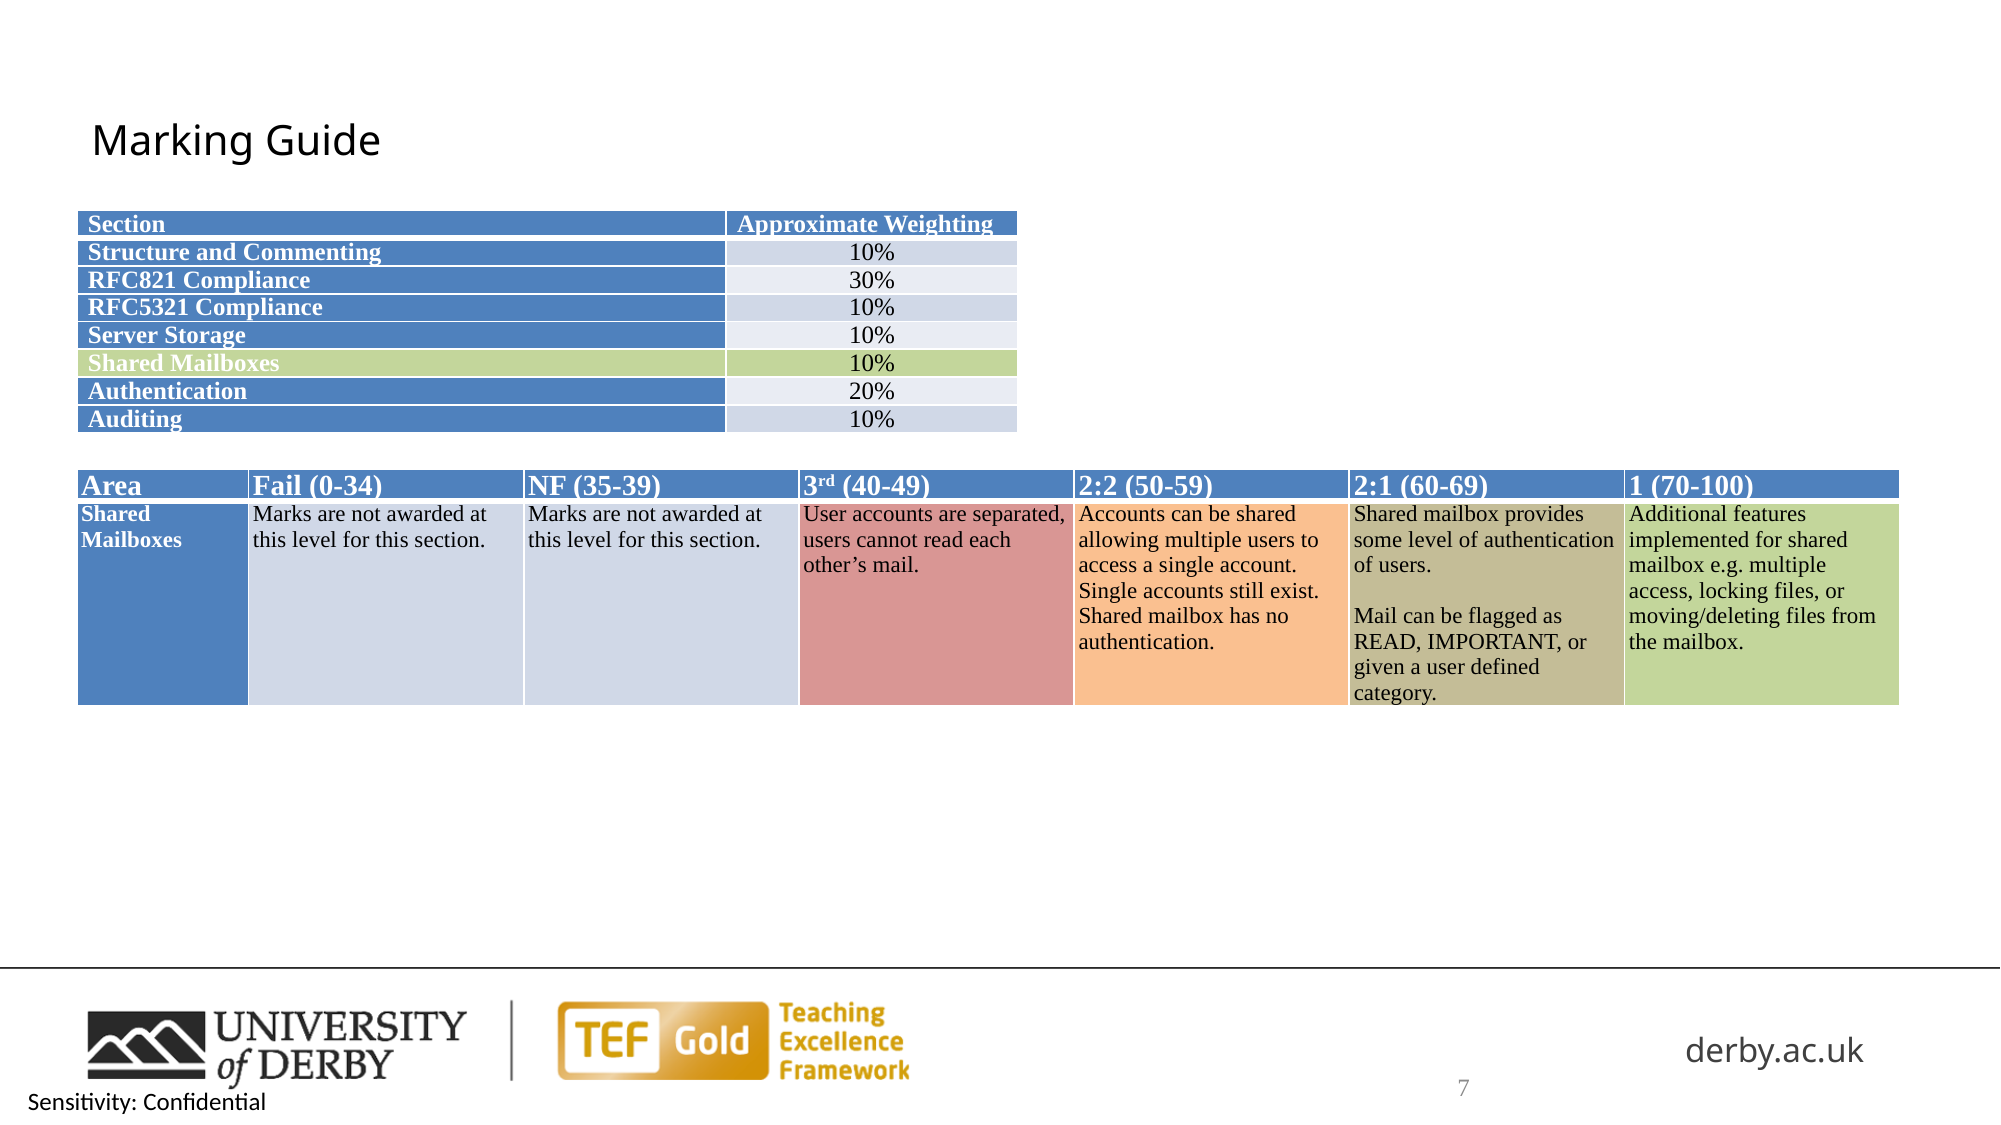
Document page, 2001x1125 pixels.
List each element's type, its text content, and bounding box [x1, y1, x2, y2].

table_cell 30% [727, 267, 1017, 293]
table_header Fail (0-34) [249, 470, 523, 498]
table_cell Shared Mailboxes [78, 350, 725, 376]
table_cell Shared mailbox provides some level of authentication of users. Mail can be flagged as READ, IMPORTANT, or given a user defined category. [1350, 504, 1624, 705]
table_cell Structure and Commenting [78, 241, 725, 265]
table_cell Marks are not awarded at this level for this section. [249, 504, 523, 705]
table_cell Shared Mailboxes [78, 504, 248, 705]
table_header NF (35-39) [525, 470, 798, 498]
picture [0, 967, 2000, 1125]
slide_number 7 [1425, 1057, 1485, 1117]
table_header 3rd (40-49) [800, 470, 1073, 498]
table_cell 10% [727, 406, 1017, 432]
table_cell Auditing [78, 406, 725, 432]
table_cell Accounts can be shared allowing multiple users to access a single account. Single accounts still exist. Shared mailbox has no authentication. [1075, 504, 1348, 705]
table_cell 10% [727, 295, 1017, 321]
table_header Section [78, 211, 725, 235]
table_cell Marks are not awarded at this level for this section. [525, 504, 798, 705]
table_header 2:2 (50-59) [1075, 470, 1348, 498]
table_cell Authentication [78, 378, 725, 404]
table_cell 10% [727, 350, 1017, 376]
table_cell RFC5321 Compliance [78, 295, 725, 321]
table_header 2:1 (60-69) [1350, 470, 1624, 498]
table_header Approximate Weighting [727, 211, 1017, 235]
table_cell Additional features implemented for shared mailbox e.g. multiple access, locking files, or moving/deleting files from the mailbox. [1625, 504, 1899, 705]
table_cell 10% [727, 241, 1017, 265]
table_cell User accounts are separated, users cannot read each other’s mail. [800, 504, 1073, 705]
table_header 1 (70-100) [1625, 470, 1899, 498]
table_cell 20% [727, 378, 1017, 404]
table_cell RFC821 Compliance [78, 267, 725, 293]
table_header Area [78, 470, 248, 498]
table_cell 10% [727, 322, 1017, 348]
table_cell Server Storage [78, 322, 725, 348]
title Marking Guide [76, 45, 1900, 233]
